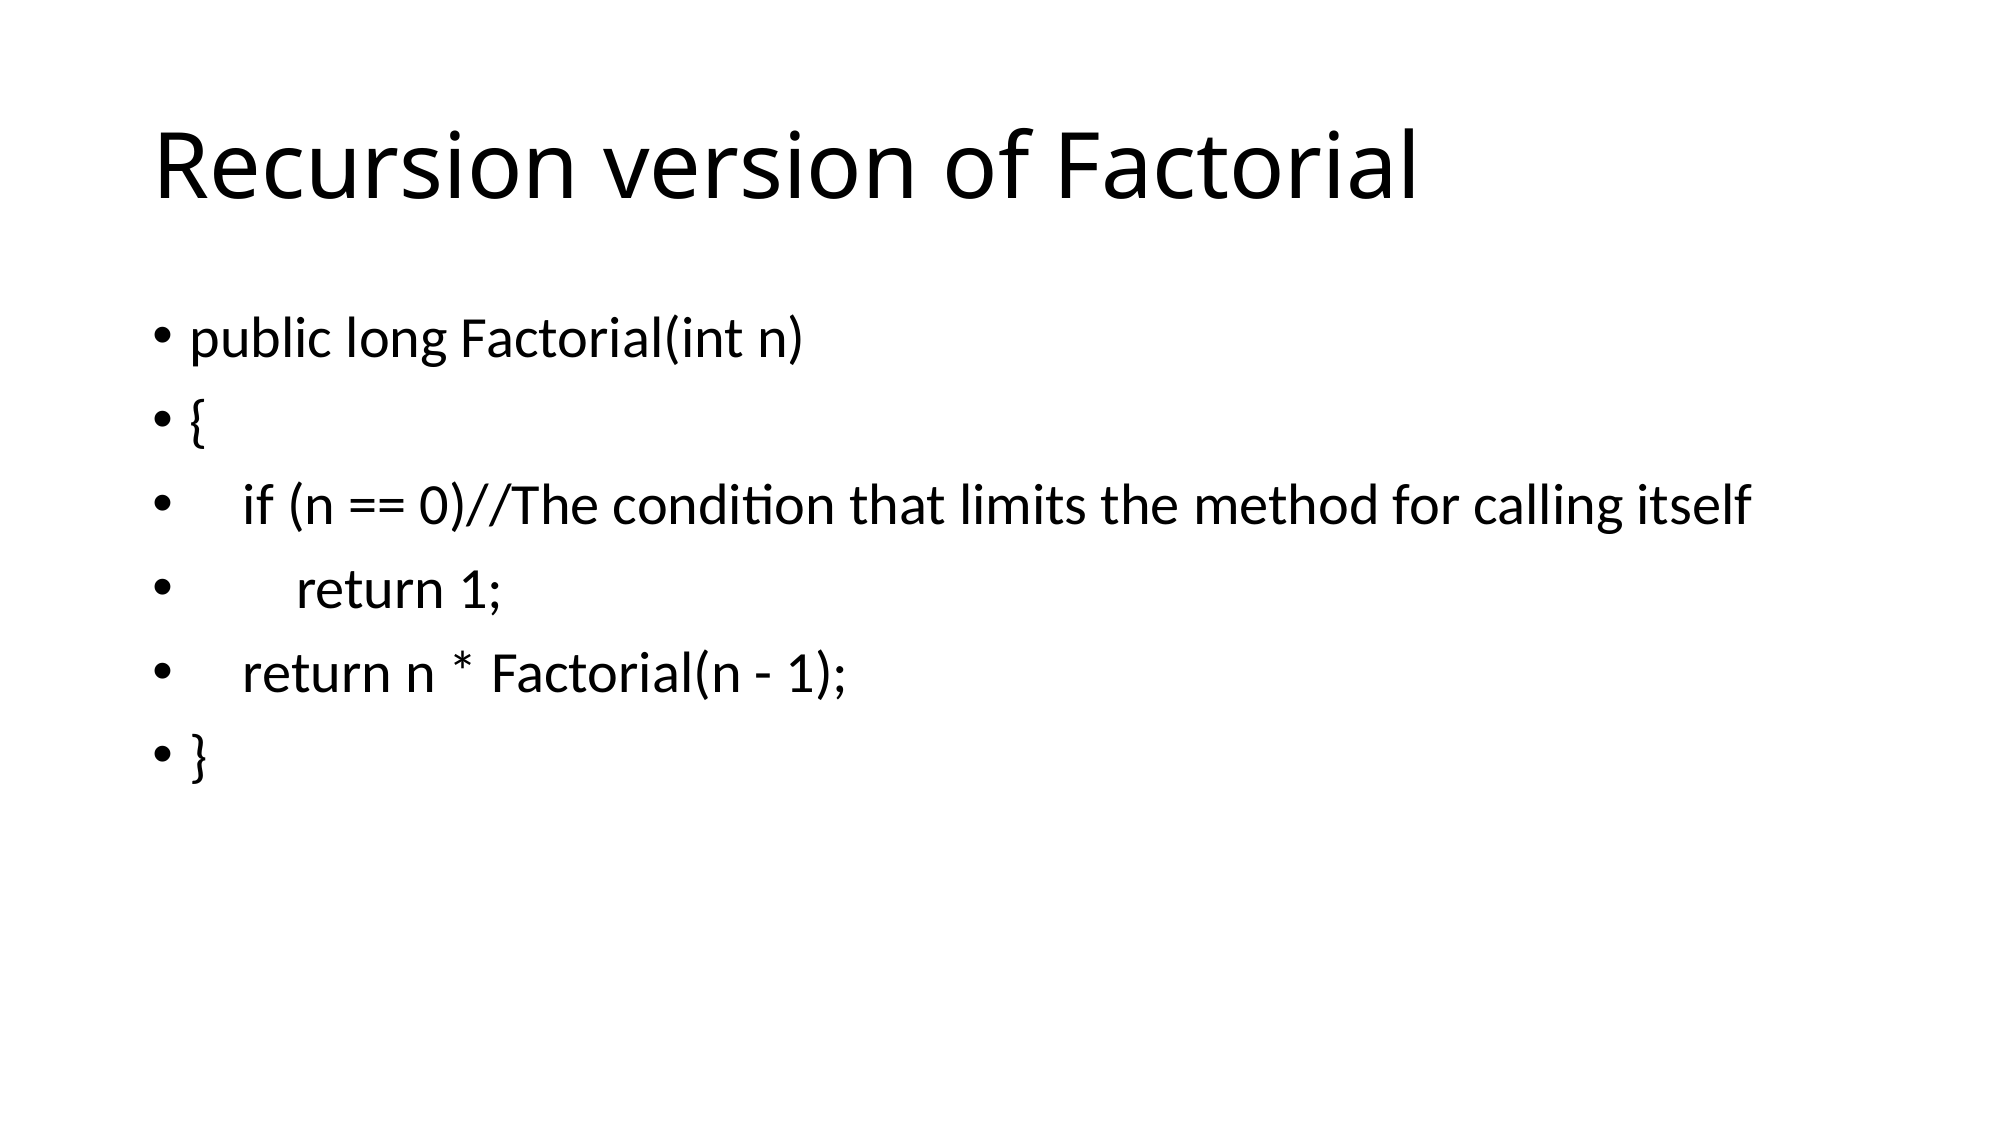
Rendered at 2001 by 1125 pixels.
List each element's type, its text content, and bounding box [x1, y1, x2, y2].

title Recursion version of Factorial [137, 59, 1863, 278]
list public long Factorial(int n) { if (n == 0)//The condition that limits the method for calling itself return 1; return n * Factorial(n - 1); } [137, 299, 1863, 1014]
